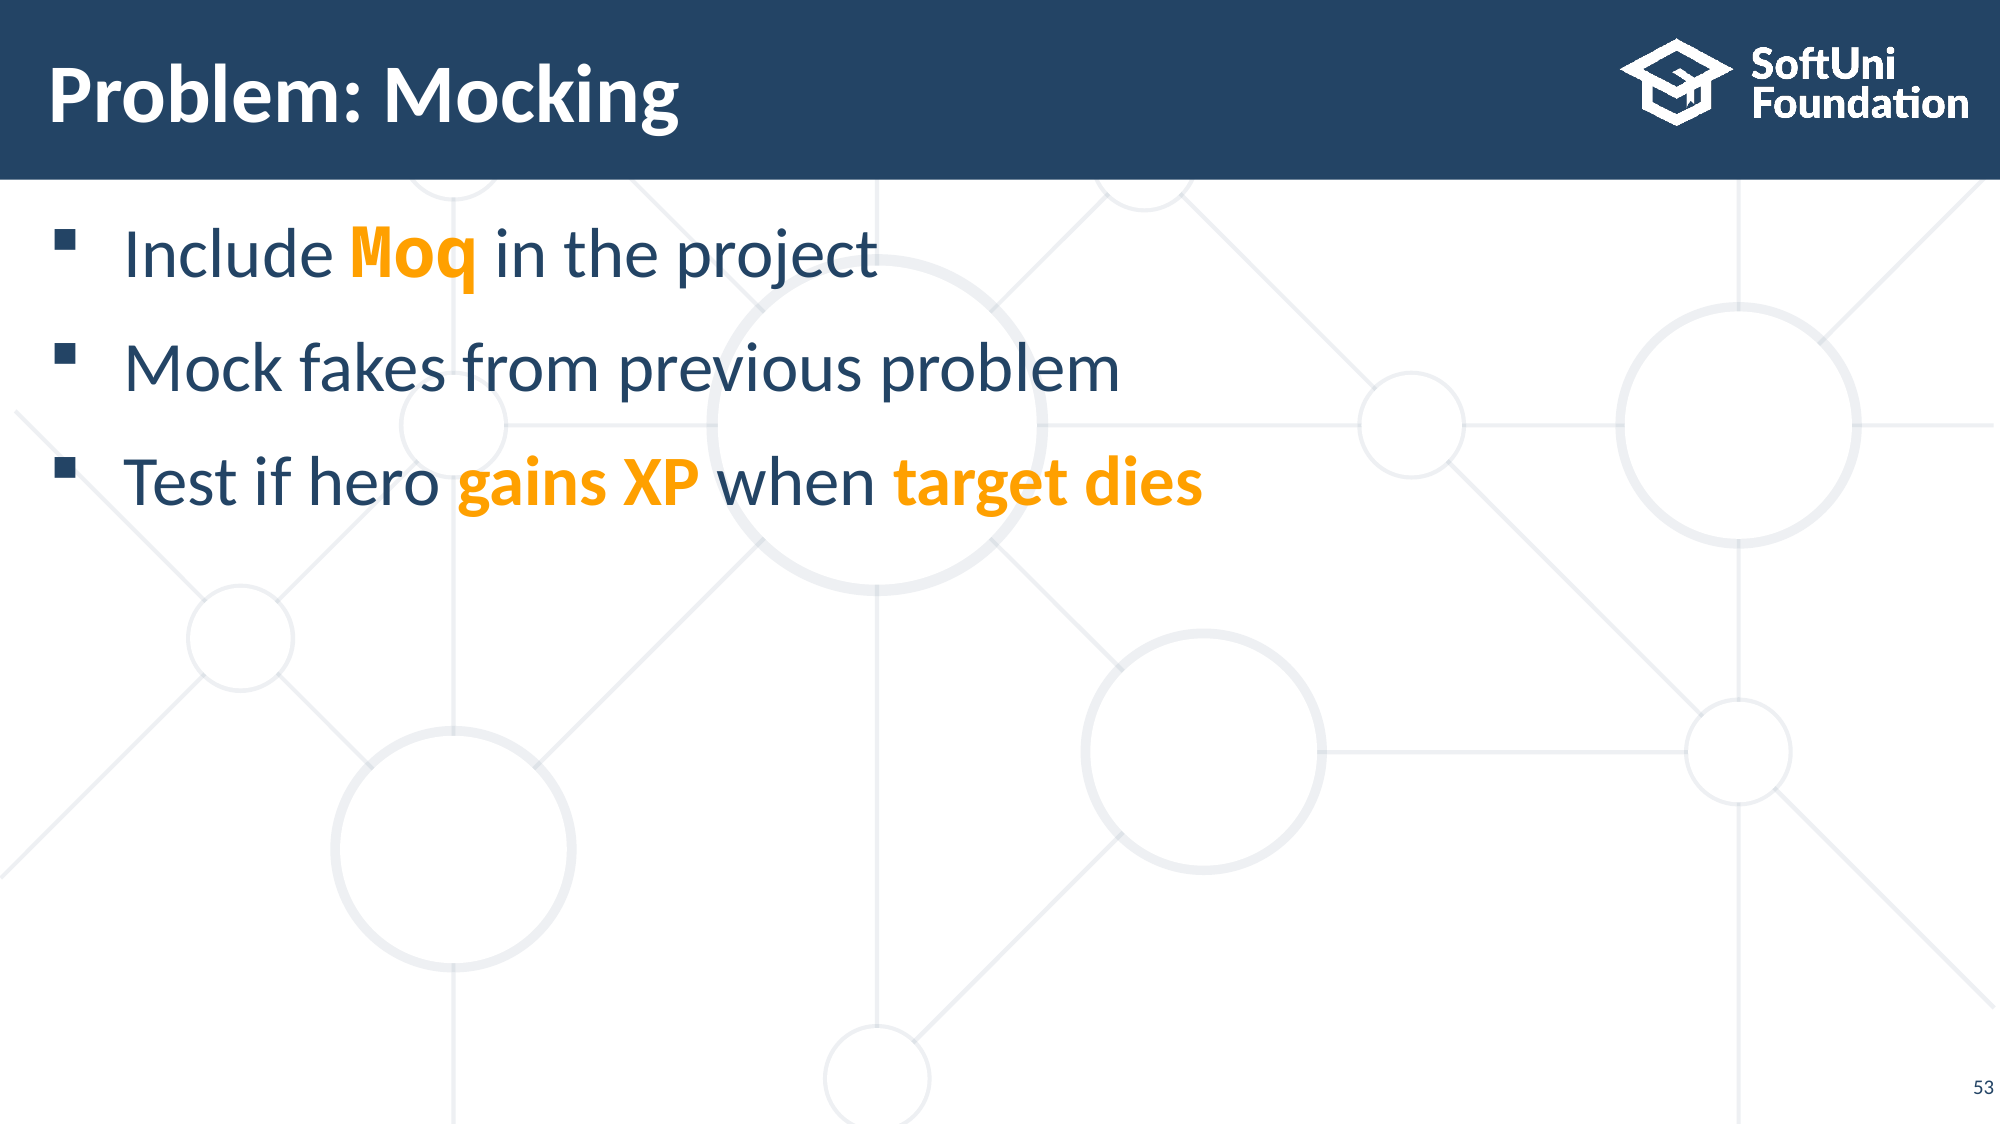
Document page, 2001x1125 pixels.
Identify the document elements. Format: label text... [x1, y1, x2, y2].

slide_number 53 [1929, 1070, 2000, 1103]
picture [1619, 38, 1968, 126]
list Include Moq in the project Mock fakes from previous problem Test if hero gains XP when target dies [31, 196, 1970, 1050]
title Problem: Mocking [31, 16, 1591, 162]
